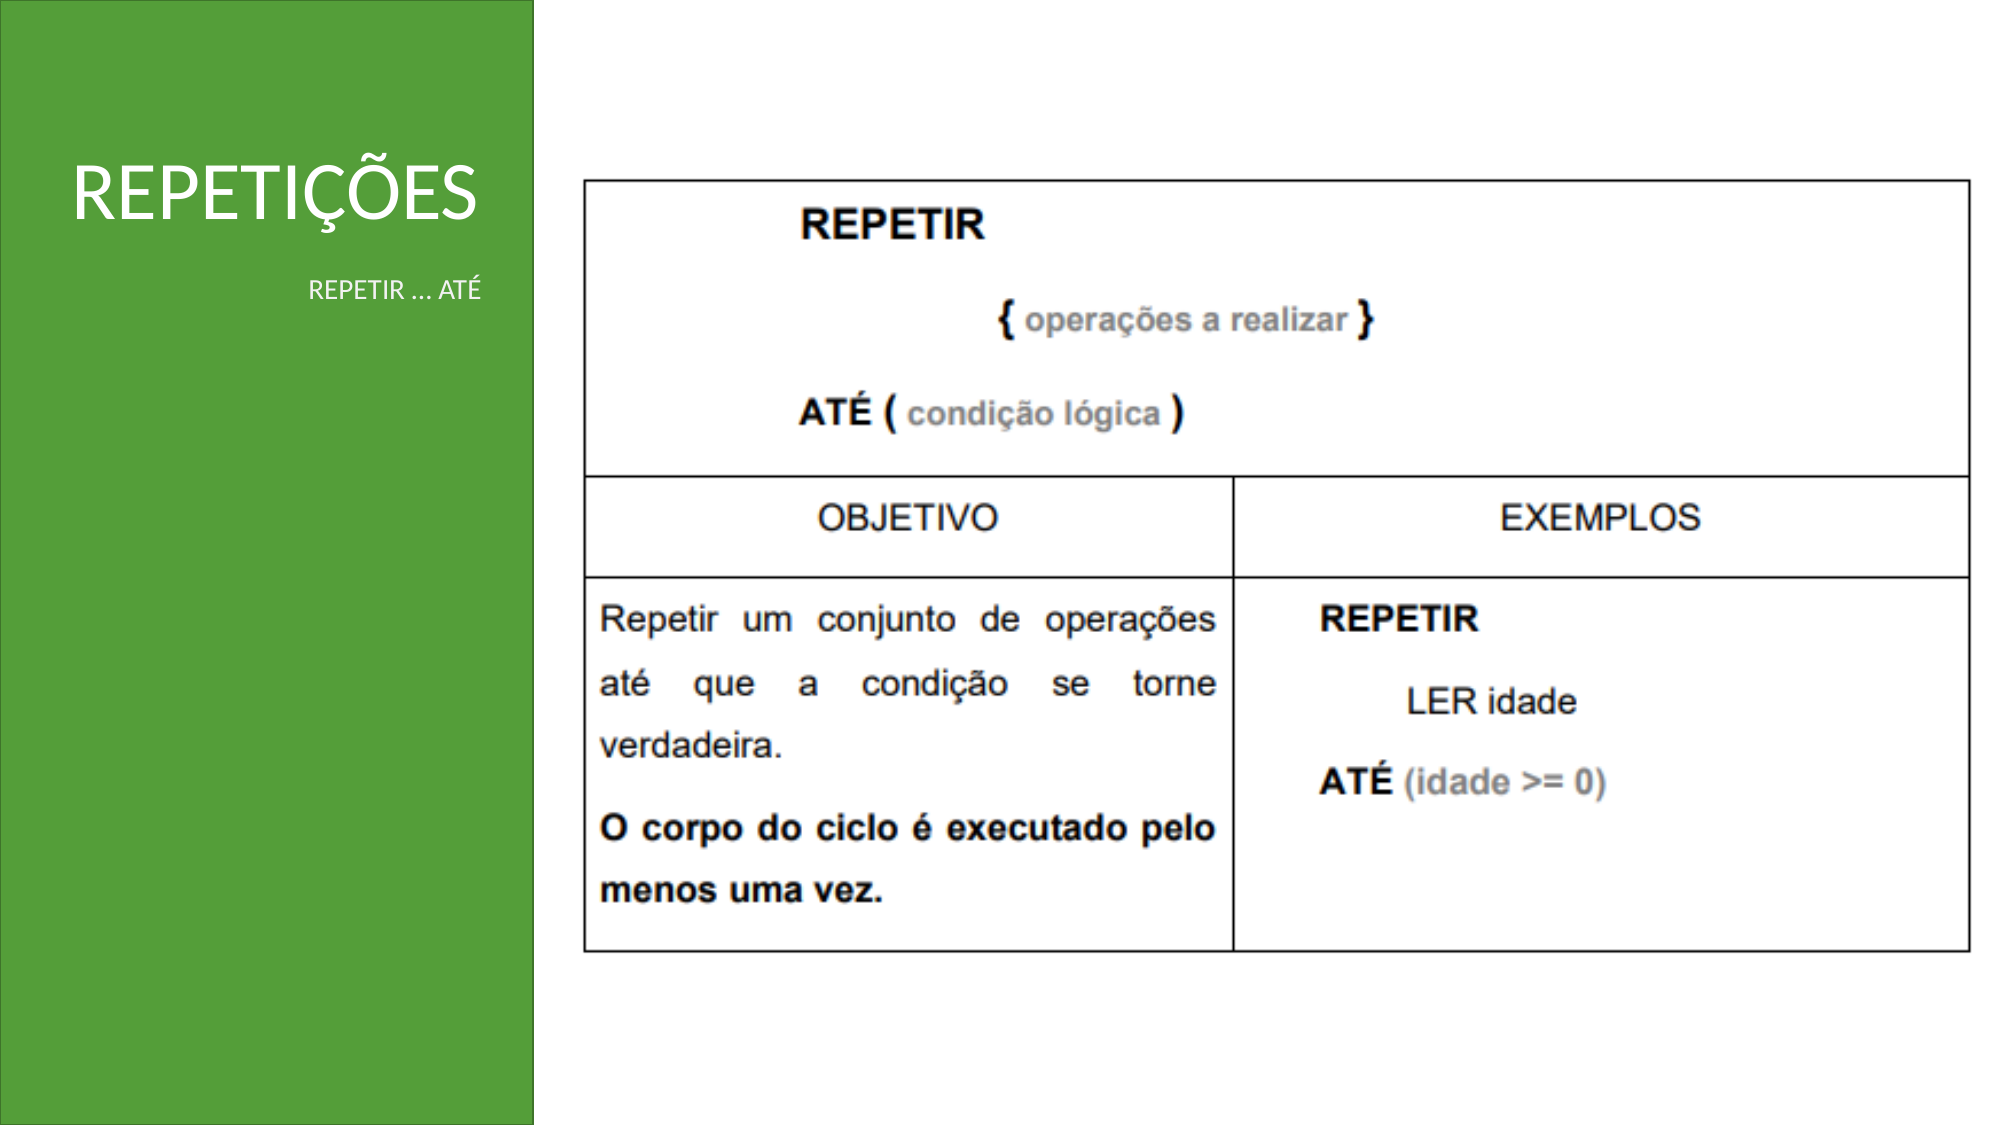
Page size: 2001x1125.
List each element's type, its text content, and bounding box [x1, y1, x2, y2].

picture [575, 164, 1985, 961]
text_box REPETIR … ATÉ [42, 245, 497, 313]
text_box [0, 0, 534, 1125]
text_box REPETIÇÕES [56, 129, 495, 245]
